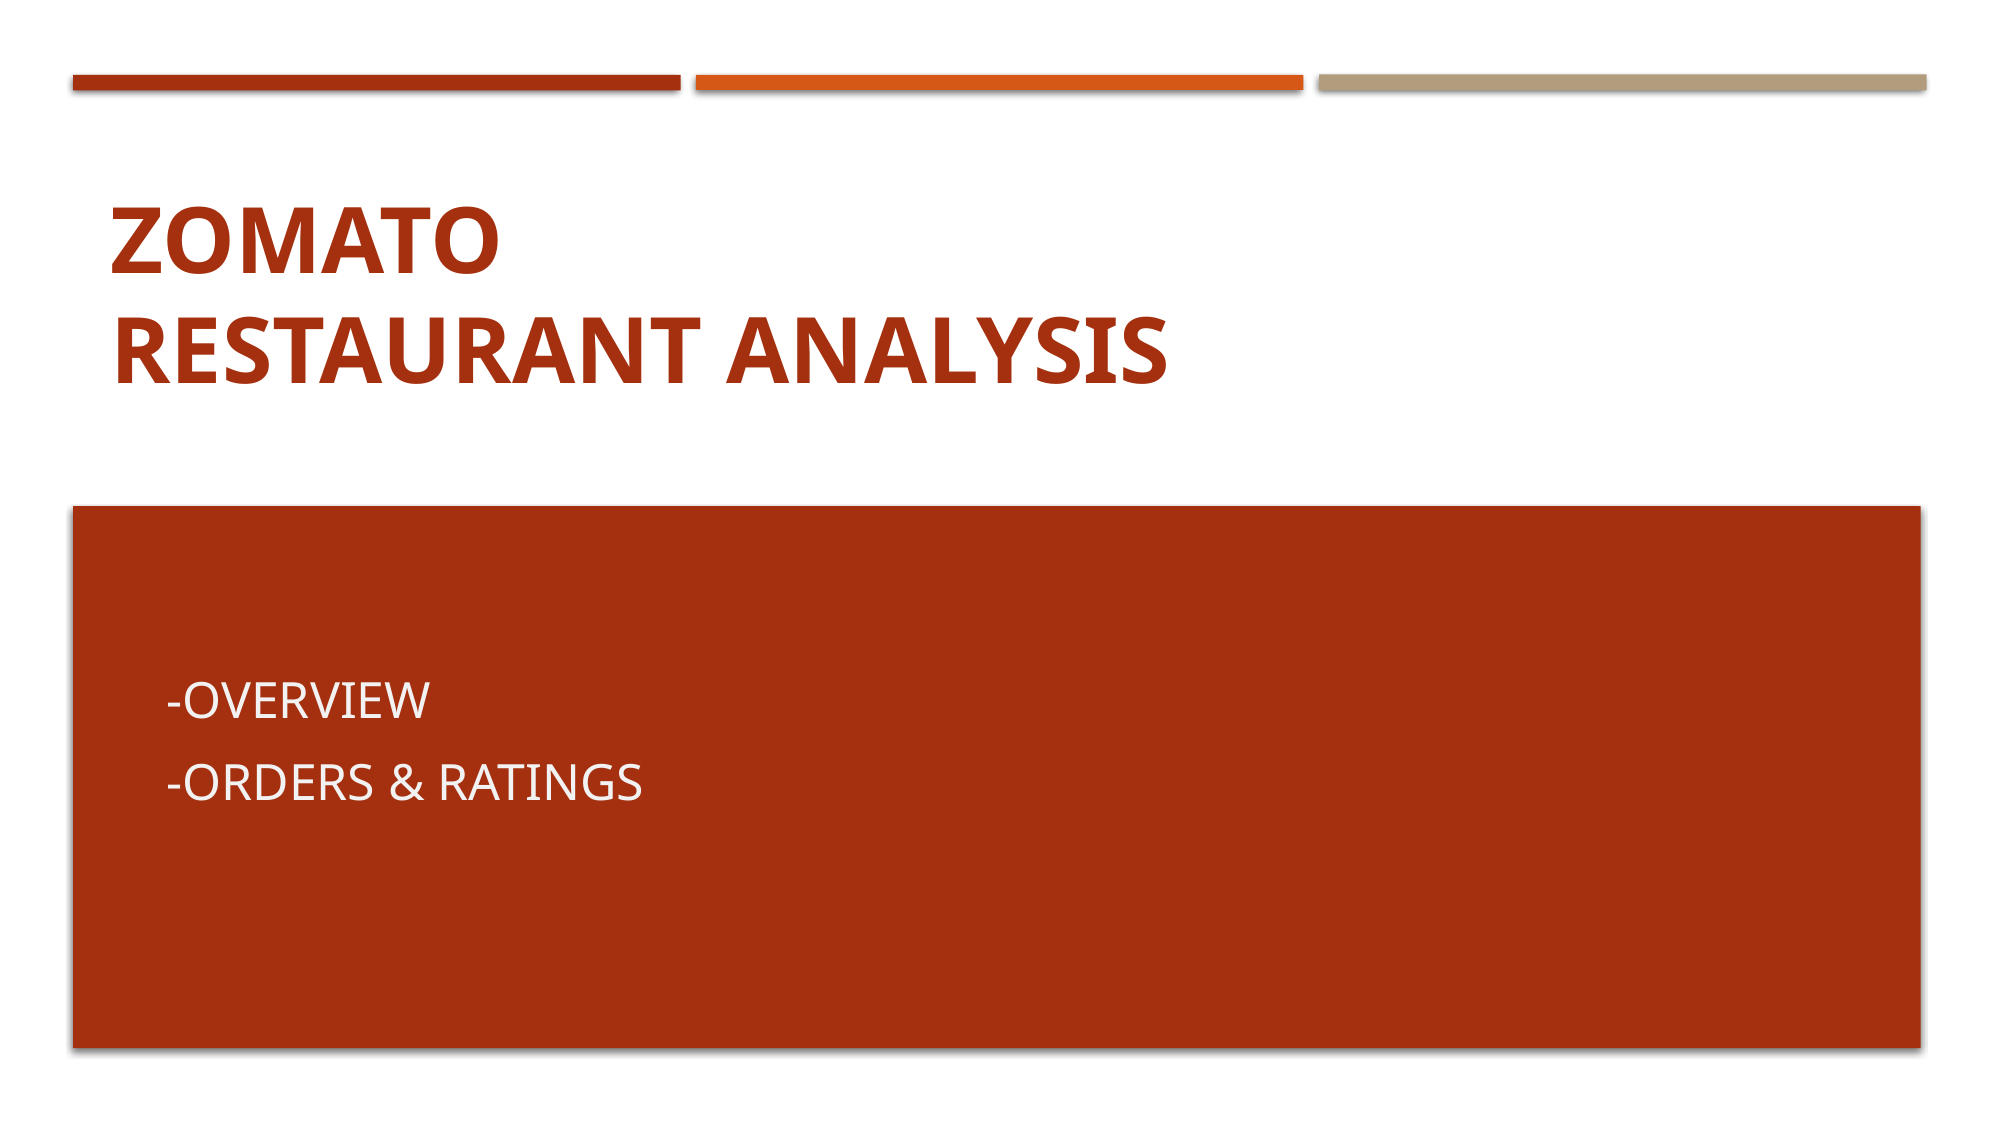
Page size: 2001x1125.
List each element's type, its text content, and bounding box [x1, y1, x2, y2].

title Zomato Restaurant Analysis [95, 167, 1899, 410]
subtitle -OVERVIEW -ORDERS & RATINGS [151, 598, 1624, 961]
